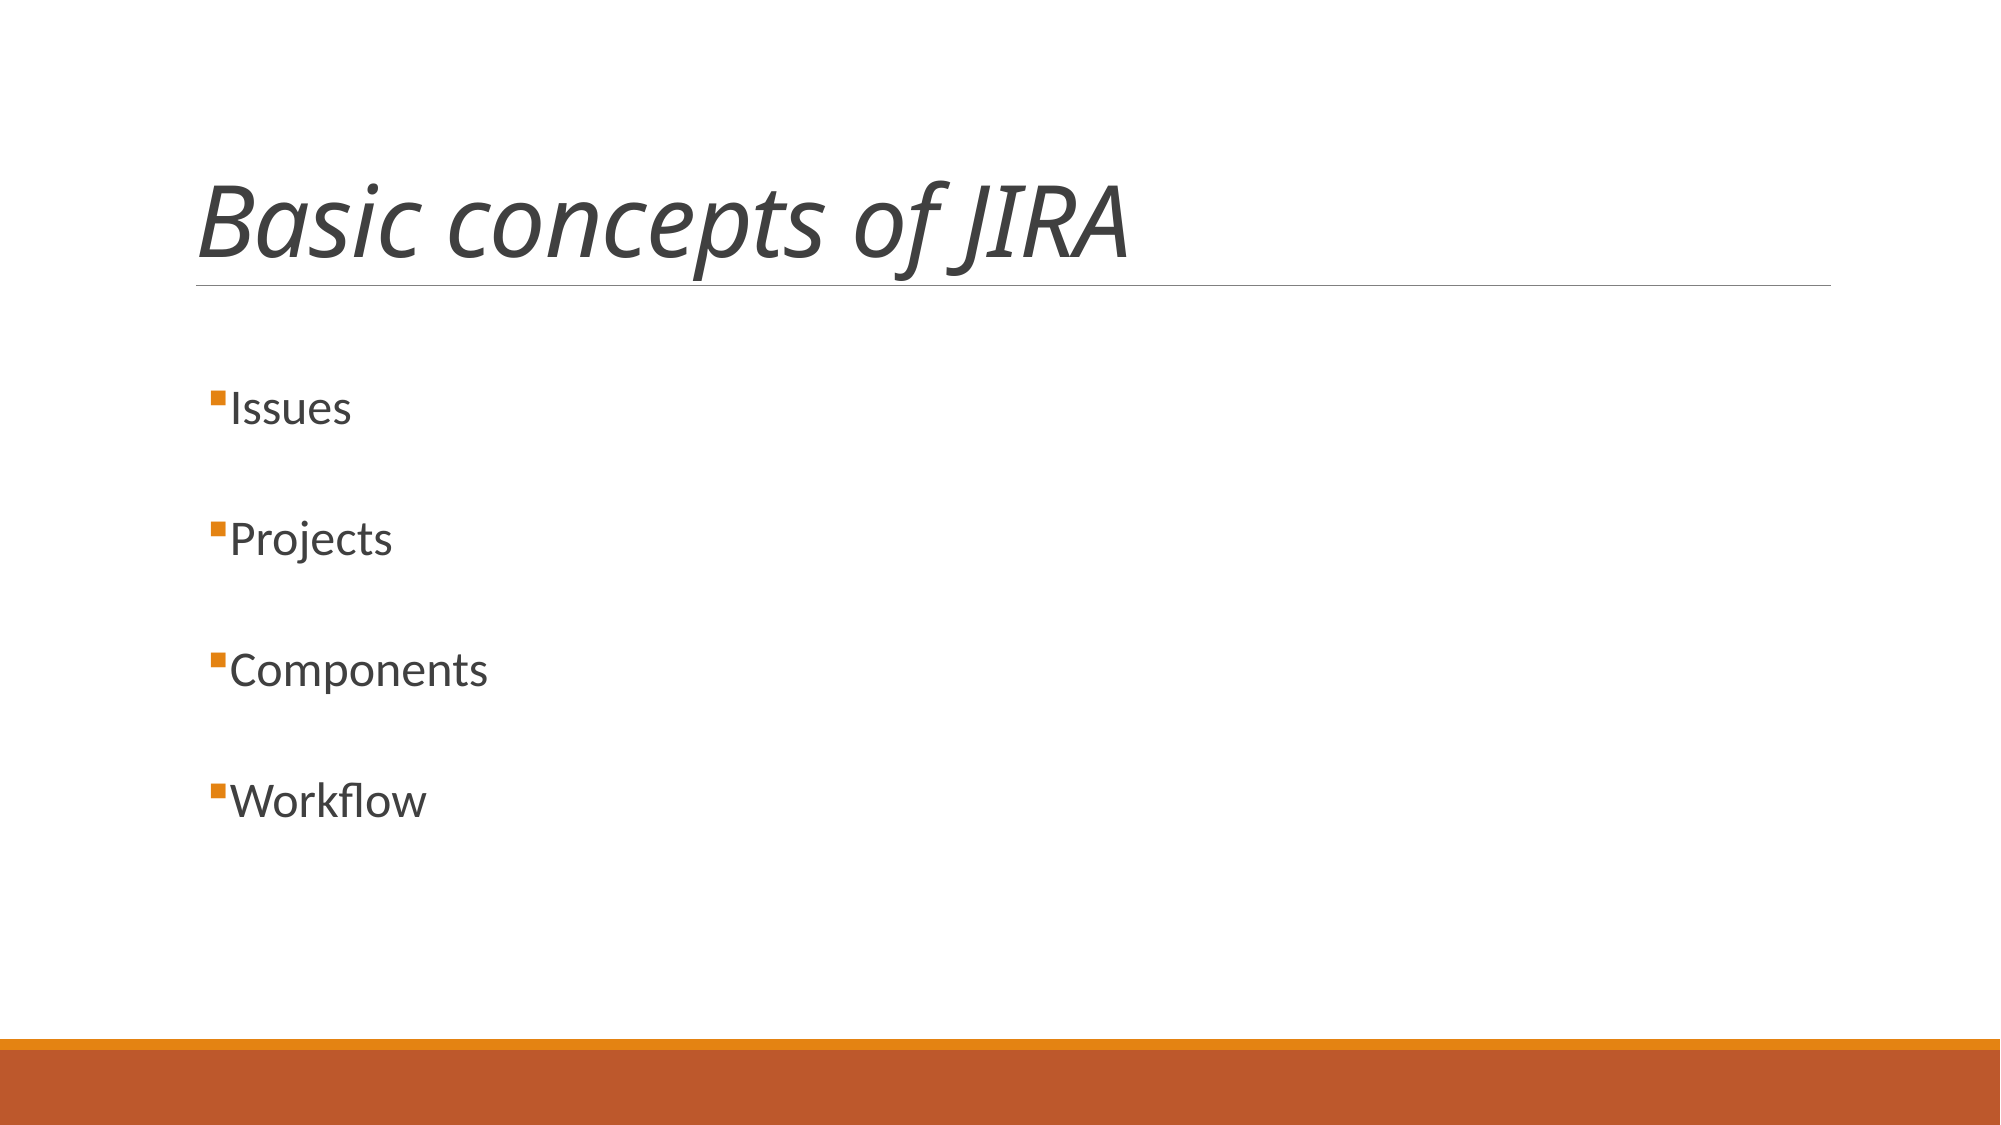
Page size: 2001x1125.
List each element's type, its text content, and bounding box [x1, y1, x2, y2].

list Issues Projects Components Workflow [206, 324, 1857, 890]
title Basic concepts of JIRA [180, 47, 1830, 285]
